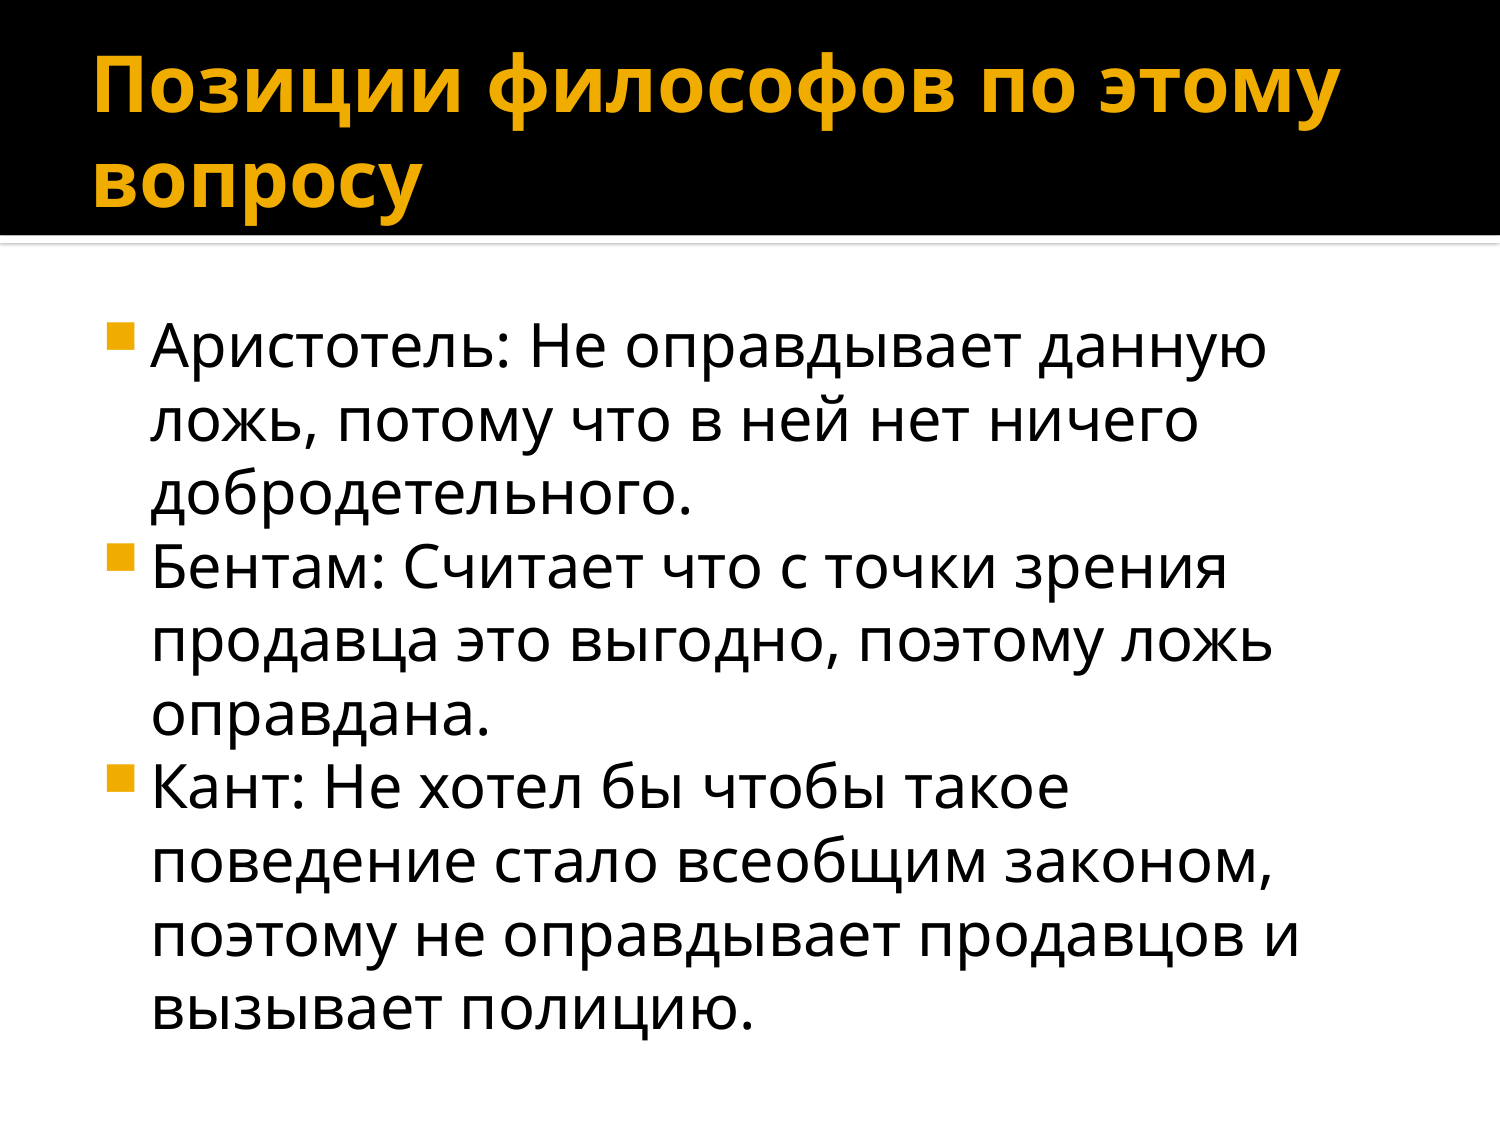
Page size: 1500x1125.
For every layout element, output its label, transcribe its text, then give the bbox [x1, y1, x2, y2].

list Аристотель: Не оправдывает данную ложь, потому что в ней нет ничего добродетельного. Бентам: Считает что с точки зрения продавца это выгодно, поэтому ложь оправдана. Кант: Не хотел бы чтобы такое поведение стало всеобщим законом, поэтому не оправдывает продавцов и вызывает полицию. [75, 291, 1425, 1050]
title Позиции философов по этому вопросу [75, 25, 1425, 231]
